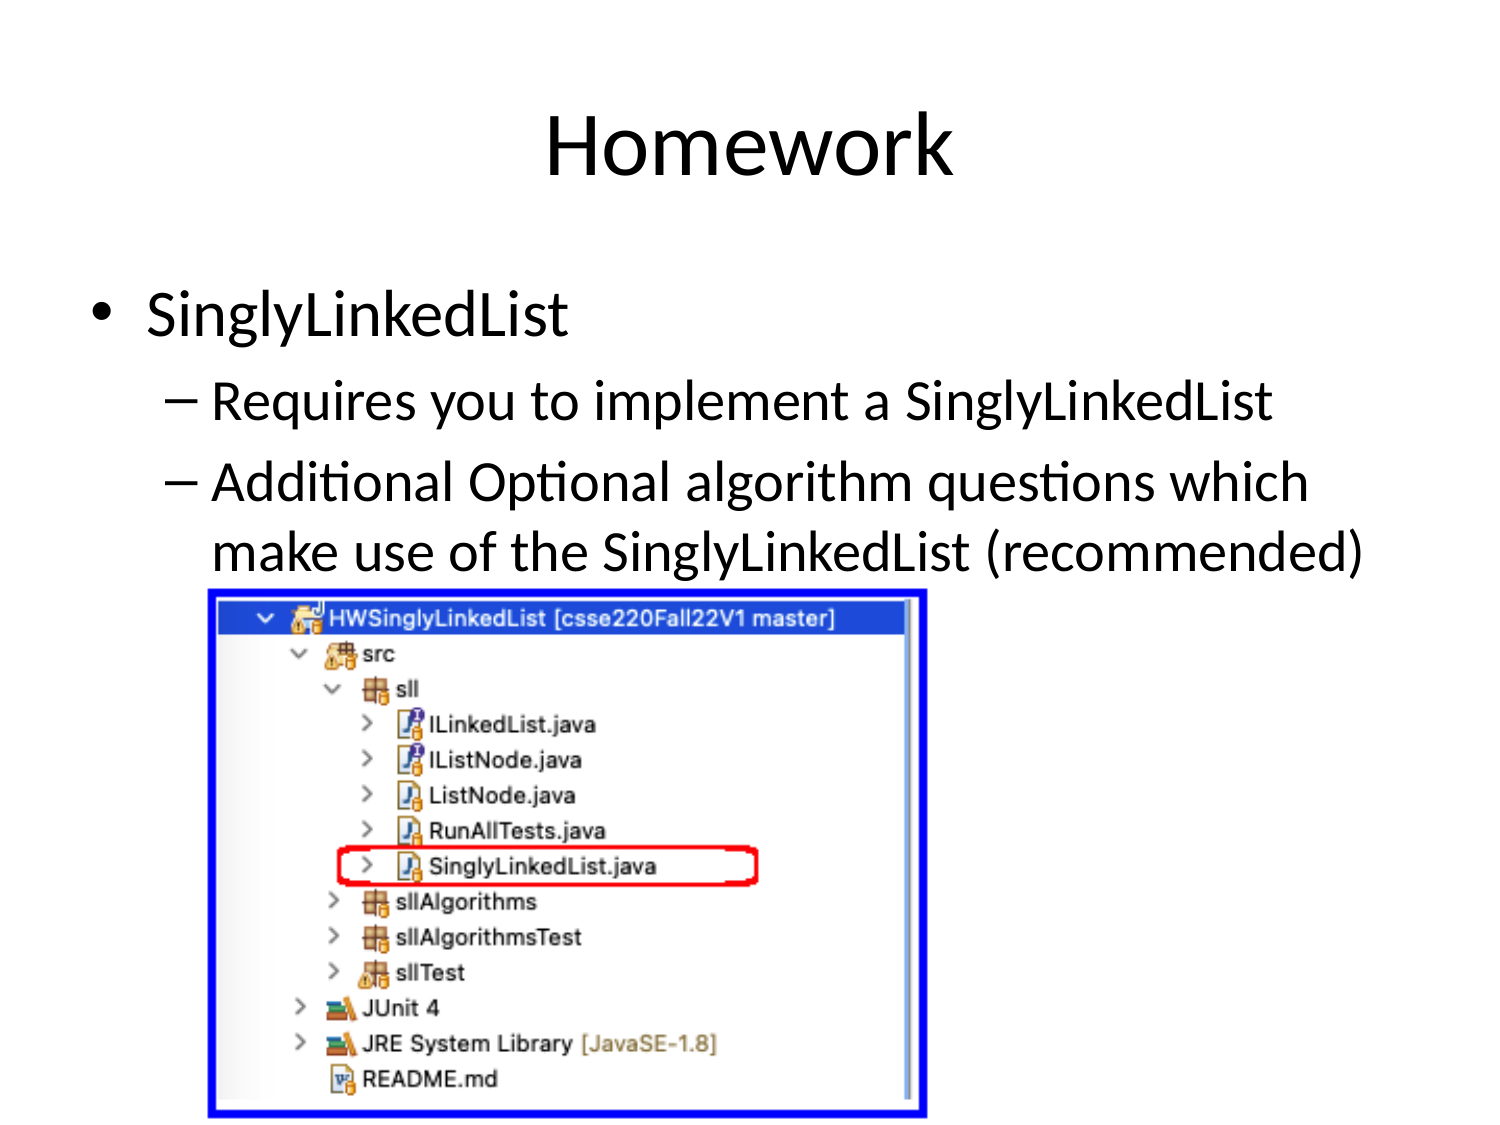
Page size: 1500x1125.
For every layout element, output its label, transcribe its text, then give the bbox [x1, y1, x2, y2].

list SinglyLinkedList Requires you to implement a SinglyLinkedList Additional Optional algorithm questions which make use of the SinglyLinkedList (recommended) [75, 262, 1425, 1005]
picture [201, 585, 932, 1125]
title Homework [75, 45, 1425, 233]
